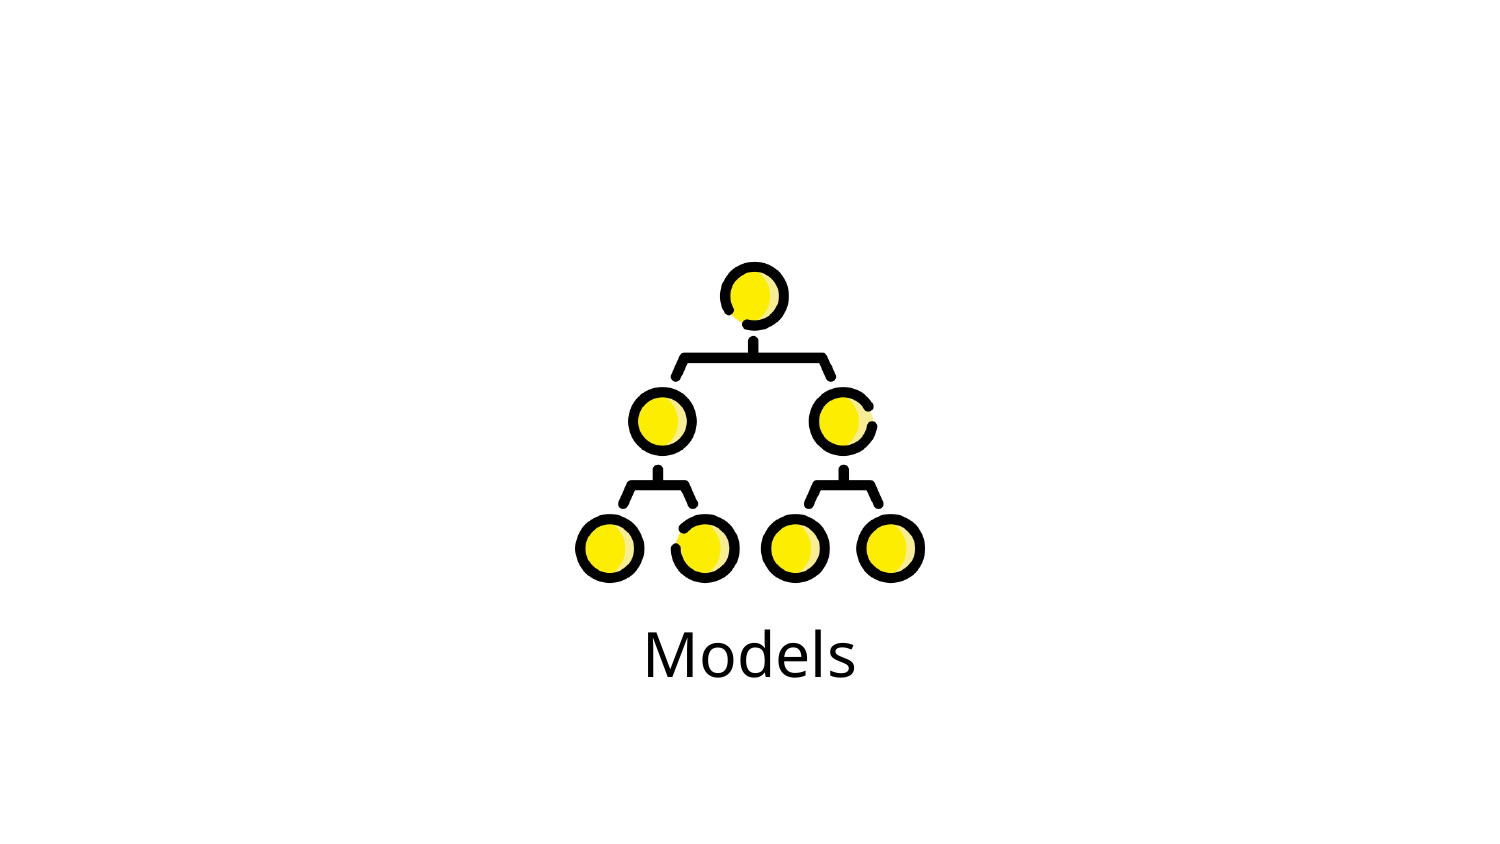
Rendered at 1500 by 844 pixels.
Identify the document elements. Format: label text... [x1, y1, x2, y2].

text_box Models [349, 612, 1151, 693]
picture [575, 246, 925, 597]
